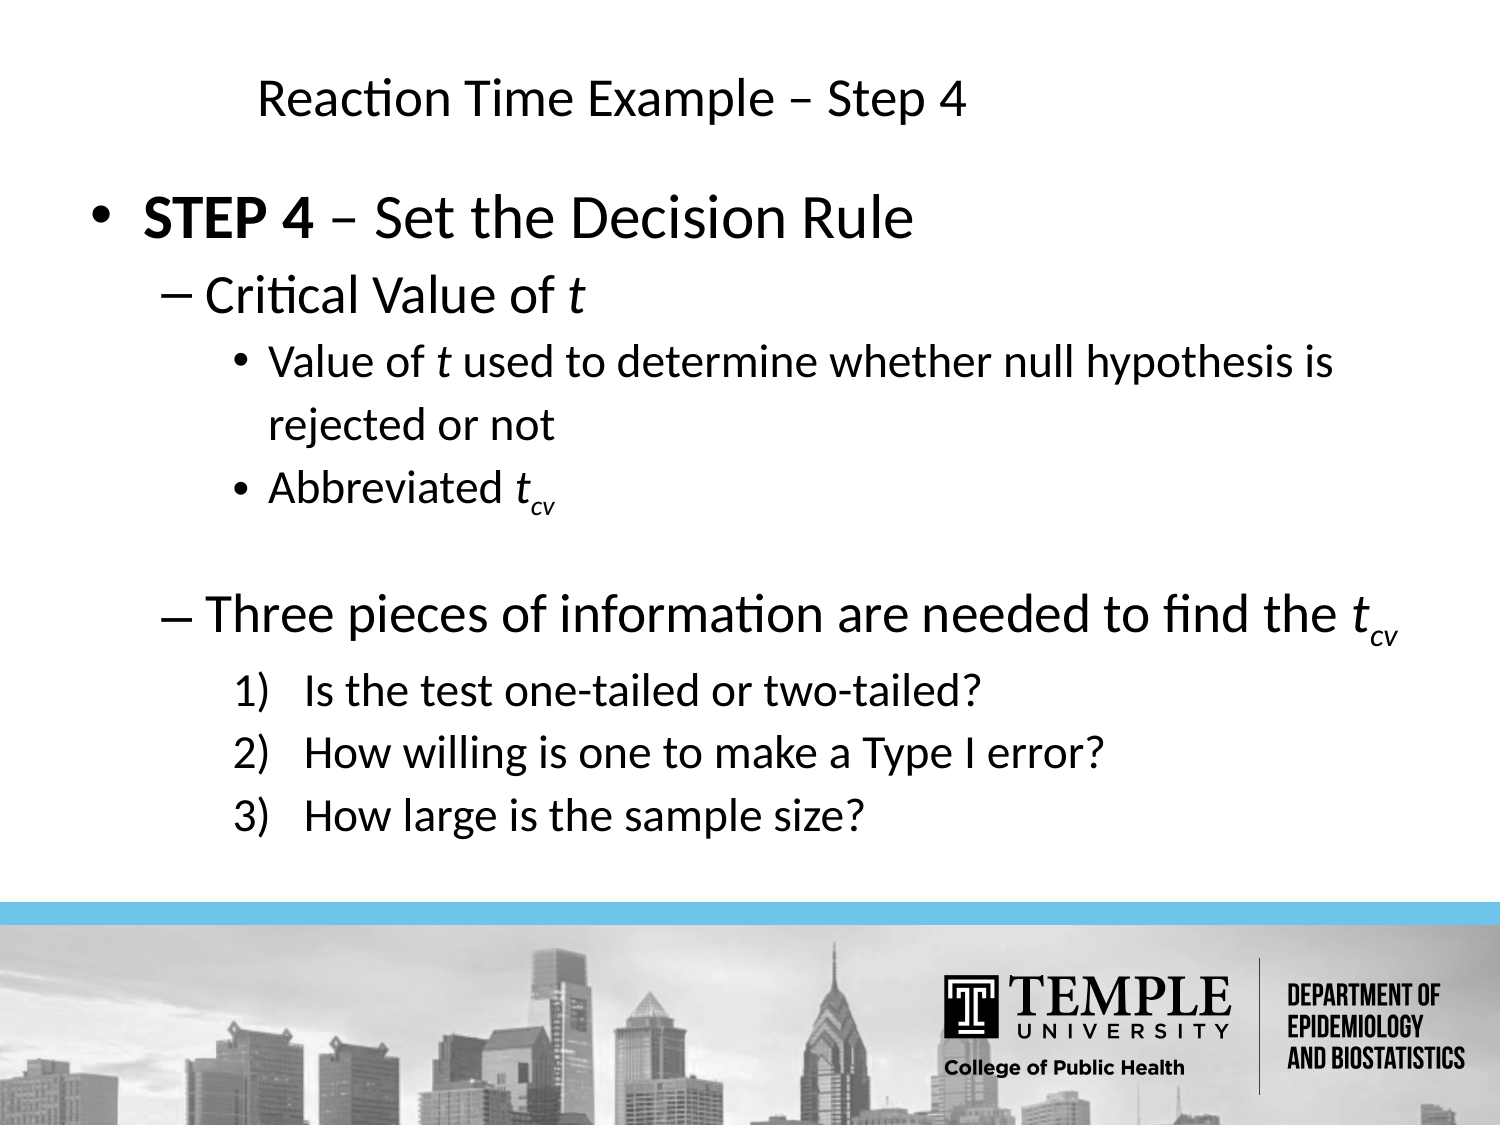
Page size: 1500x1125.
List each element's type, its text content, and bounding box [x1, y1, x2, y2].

title Reaction Time Example – Step 4 [106, 53, 1120, 136]
list STEP 4 – Set the Decision Rule Critical Value of t Value of t used to determine whether null hypothesis is rejected or not Abbreviated tcv Three pieces of information are needed to find the tcv Is the test one-tailed or two-tailed? How willing is one to make a Type I error? How large is the sample size? [75, 160, 1416, 901]
picture [0, 902, 1500, 1125]
